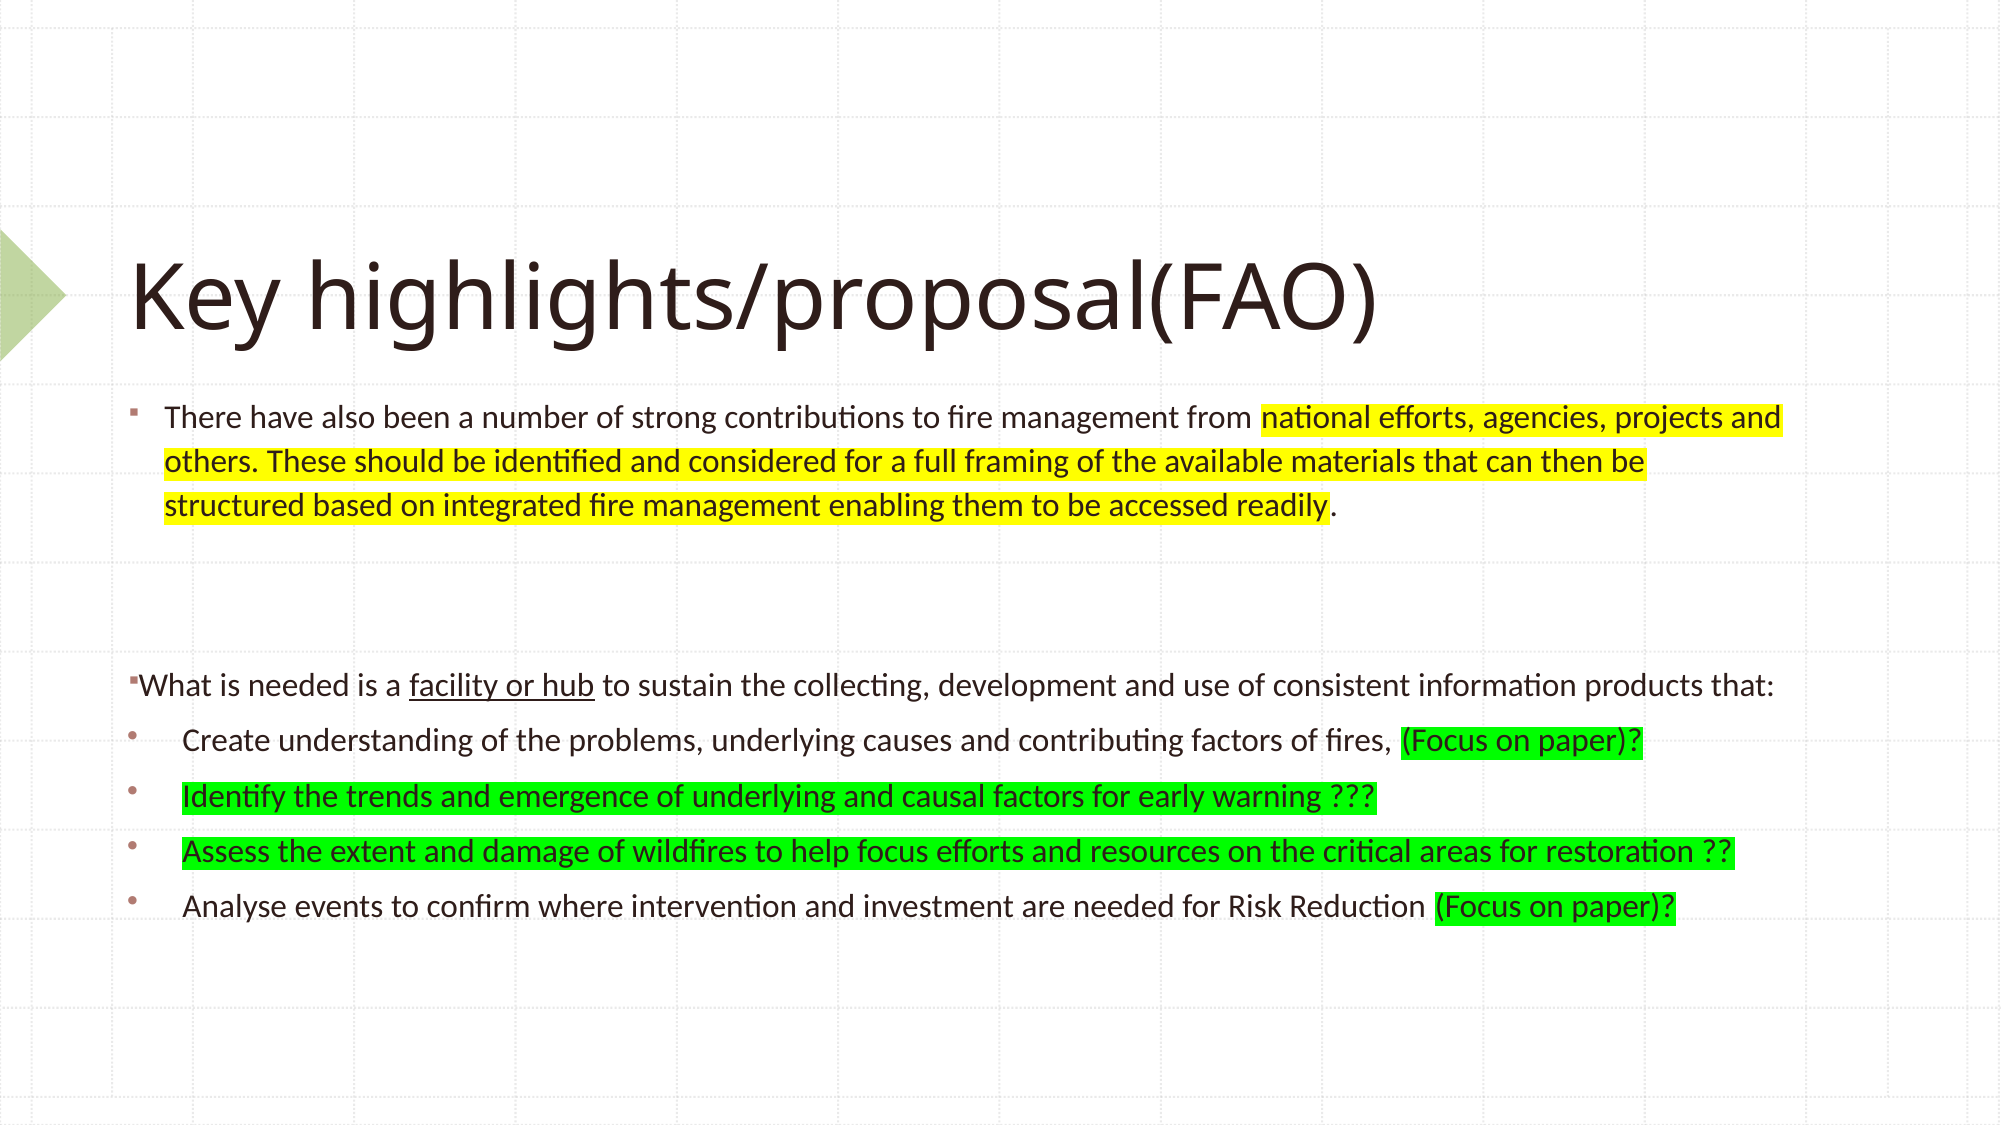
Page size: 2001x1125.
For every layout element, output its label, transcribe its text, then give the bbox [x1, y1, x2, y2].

list There have also been a number of strong contributions to fire management from national efforts, agencies, projects and others. These should be identified and considered for a full framing of the available materials that can then be structured based on integrated fire management enabling them to be accessed readily. What is needed is a facility or hub to sustain the collecting, development and use of consistent information products that: Create understanding of the problems, underlying causes and contributing factors of fires, (Focus on paper)? Identify the trends and emergence of underlying and causal factors for early warning ??? Assess the extent and damage of wildfires to help focus efforts and resources on the critical areas for restoration ?? Analyse events to confirm where intervention and investment are needed for Risk Reduction (Focus on paper)? [113, 383, 1808, 969]
title Key highlights/proposal(FAO) [113, 119, 1808, 356]
